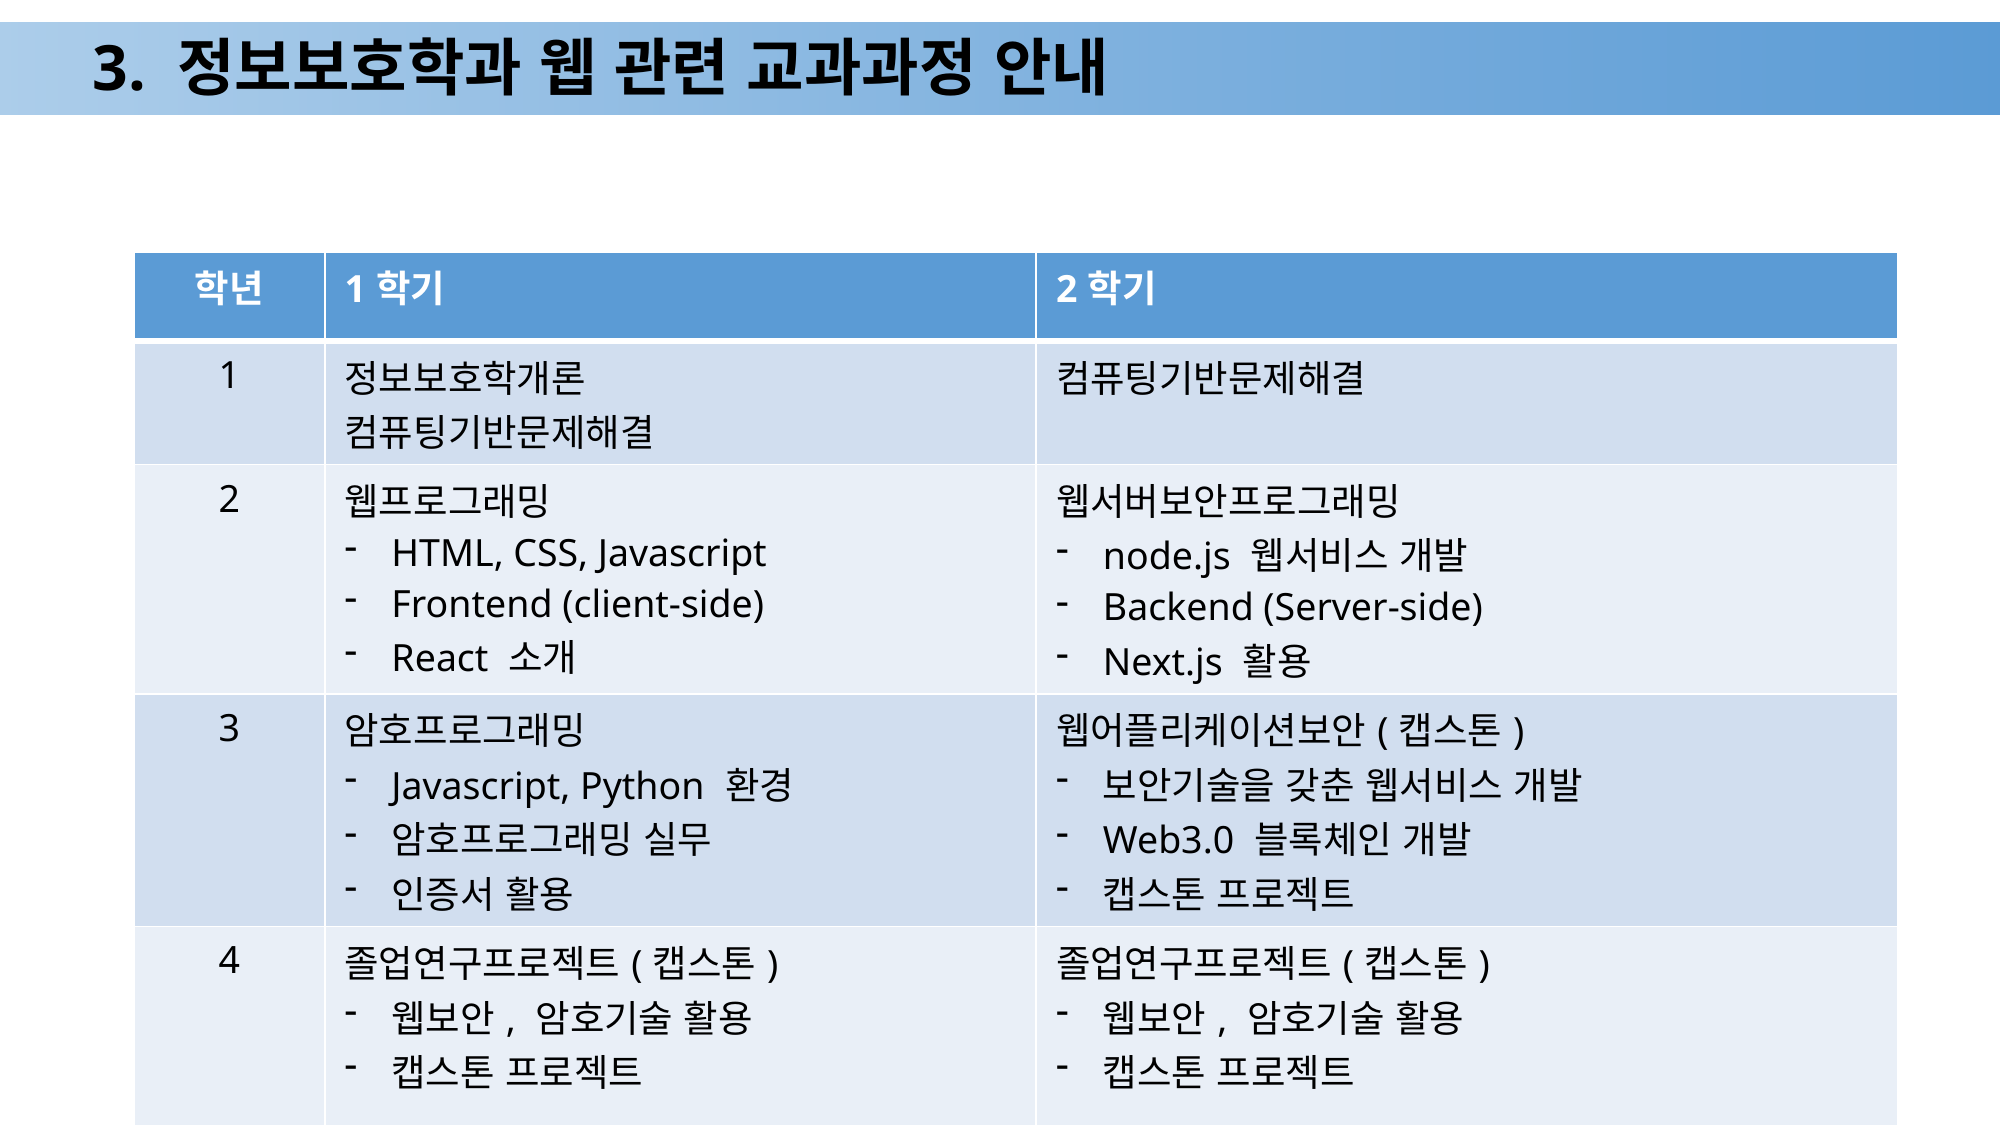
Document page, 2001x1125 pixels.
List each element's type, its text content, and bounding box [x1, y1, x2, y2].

table_header 학년 [135, 253, 324, 338]
table_cell 웹어플리케이션보안(캡스톤) 보안기술을 갖춘 웹서비스 개발 Web3.0 블록체인 개발 캡스톤 프로젝트 [1037, 695, 1897, 926]
table_cell 컴퓨팅기반문제해결 [1037, 344, 1897, 464]
table_cell 2 [135, 465, 324, 693]
table_cell 졸업연구프로젝트(캡스톤) 웹보안, 암호기술 활용 캡스톤 프로젝트 [326, 927, 1035, 1125]
table_cell 4 [135, 927, 324, 1125]
table_cell 암호프로그래밍 Javascript, Python 환경 암호프로그래밍 실무 인증서 활용 [326, 695, 1035, 926]
table_cell 3 [135, 695, 324, 926]
table_cell 정보보호학개론 컴퓨팅기반문제해결 [326, 344, 1035, 464]
table_cell 1 [135, 344, 324, 464]
table_cell 웹프로그래밍 HTML, CSS, Javascript Frontend (client-side) React 소개 [326, 465, 1035, 693]
table_header 1학기 [326, 253, 1035, 338]
table_header 2학기 [1037, 253, 1897, 338]
table_cell 졸업연구프로젝트(캡스톤) 웹보안, 암호기술 활용 캡스톤 프로젝트 [1037, 927, 1897, 1125]
table_cell 웹서버보안프로그래밍 node.js 웹서비스 개발 Backend (Server-side) Next.js 활용 [1037, 465, 1897, 693]
title 3. 정보보호학과 웹 관련 교과과정 안내 [77, 22, 1569, 118]
